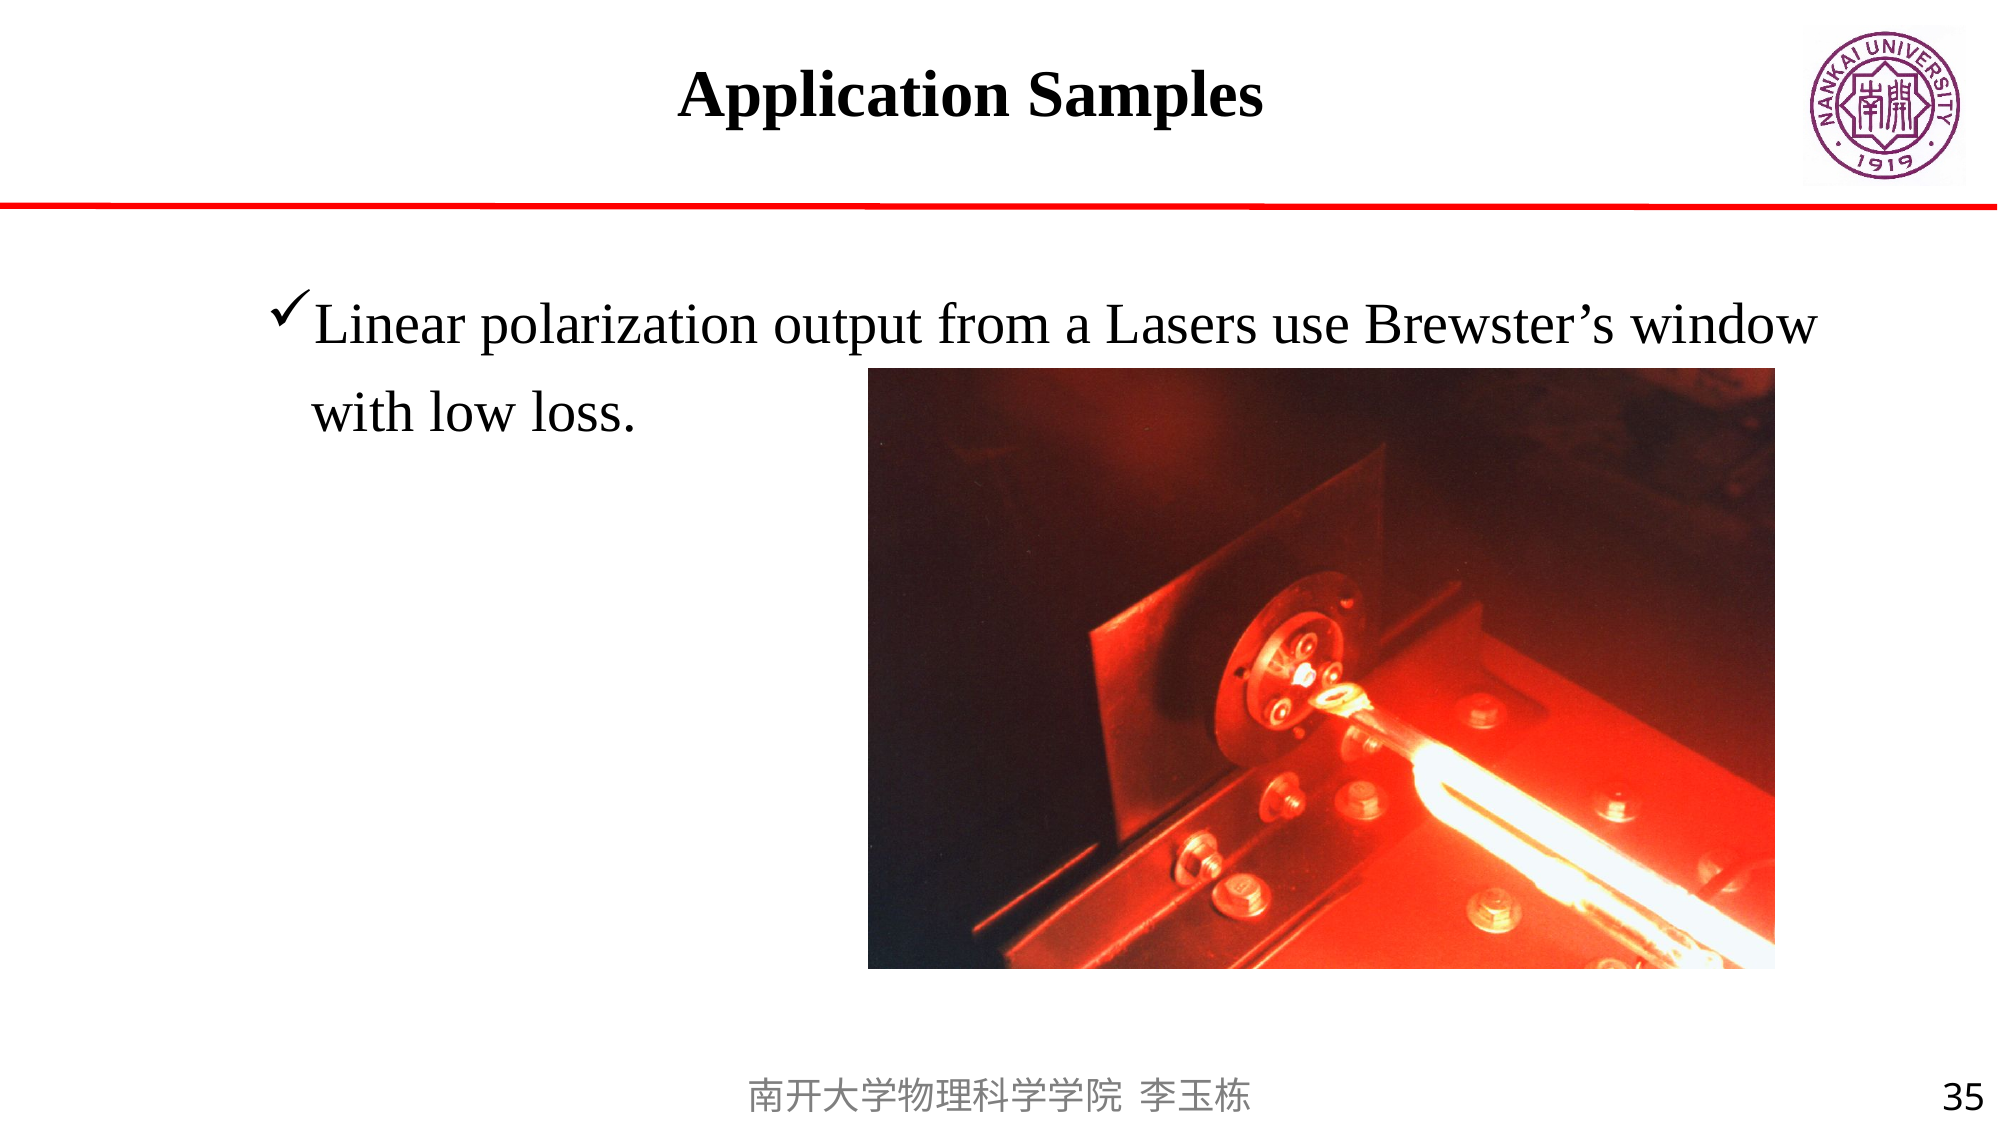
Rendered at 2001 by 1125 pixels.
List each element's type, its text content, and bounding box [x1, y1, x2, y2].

picture [868, 368, 1775, 969]
title Application Samples [662, 50, 1591, 141]
picture [1803, 25, 1966, 187]
text_box Linear polarization output from a Lasers use Brewster’s window with low loss. [251, 260, 1863, 451]
slide_number 35 [1550, 1065, 2000, 1125]
